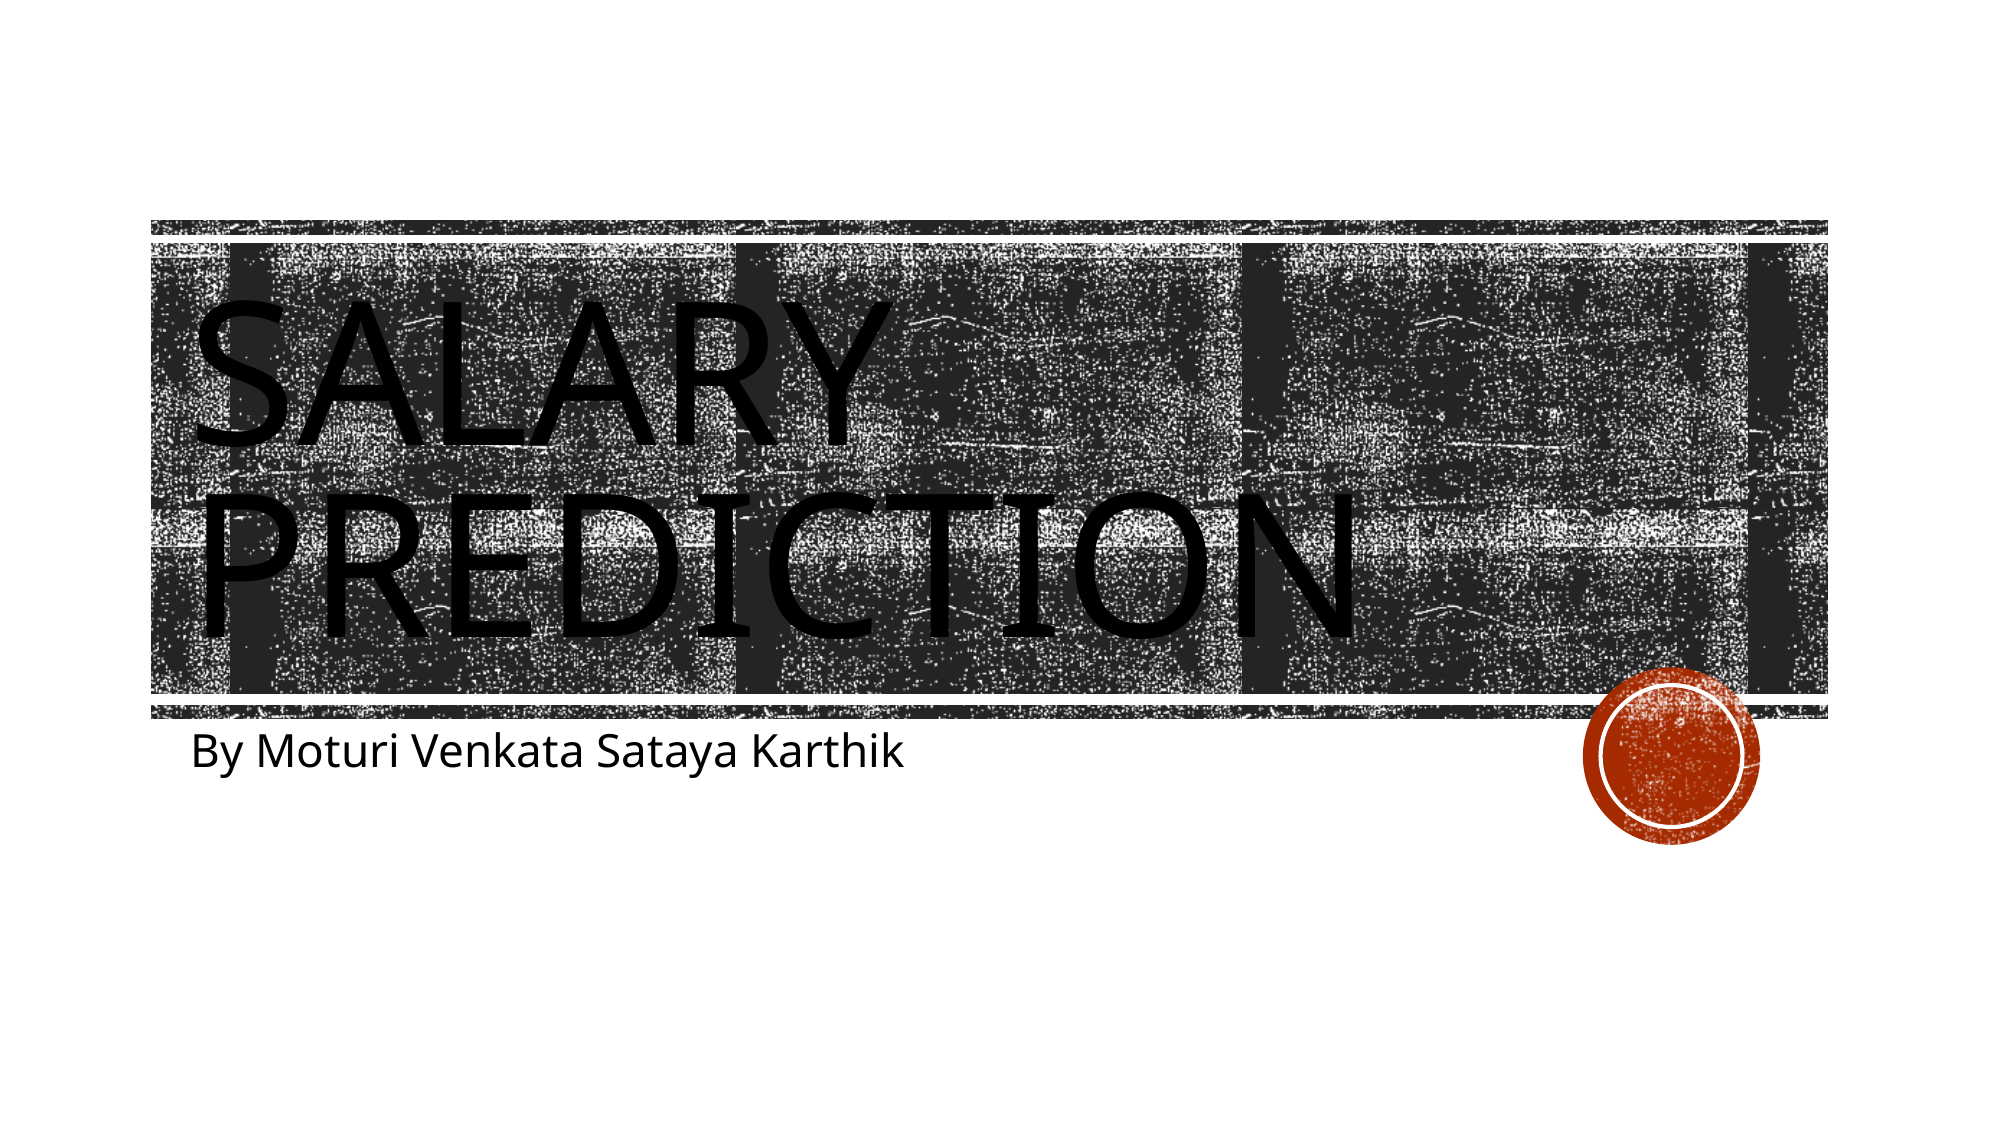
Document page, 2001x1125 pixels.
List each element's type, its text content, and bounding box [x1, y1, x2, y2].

title Salary Prediction [172, 234, 1808, 733]
subtitle By Moturi Venkata Sataya Karthik [175, 720, 1470, 896]
